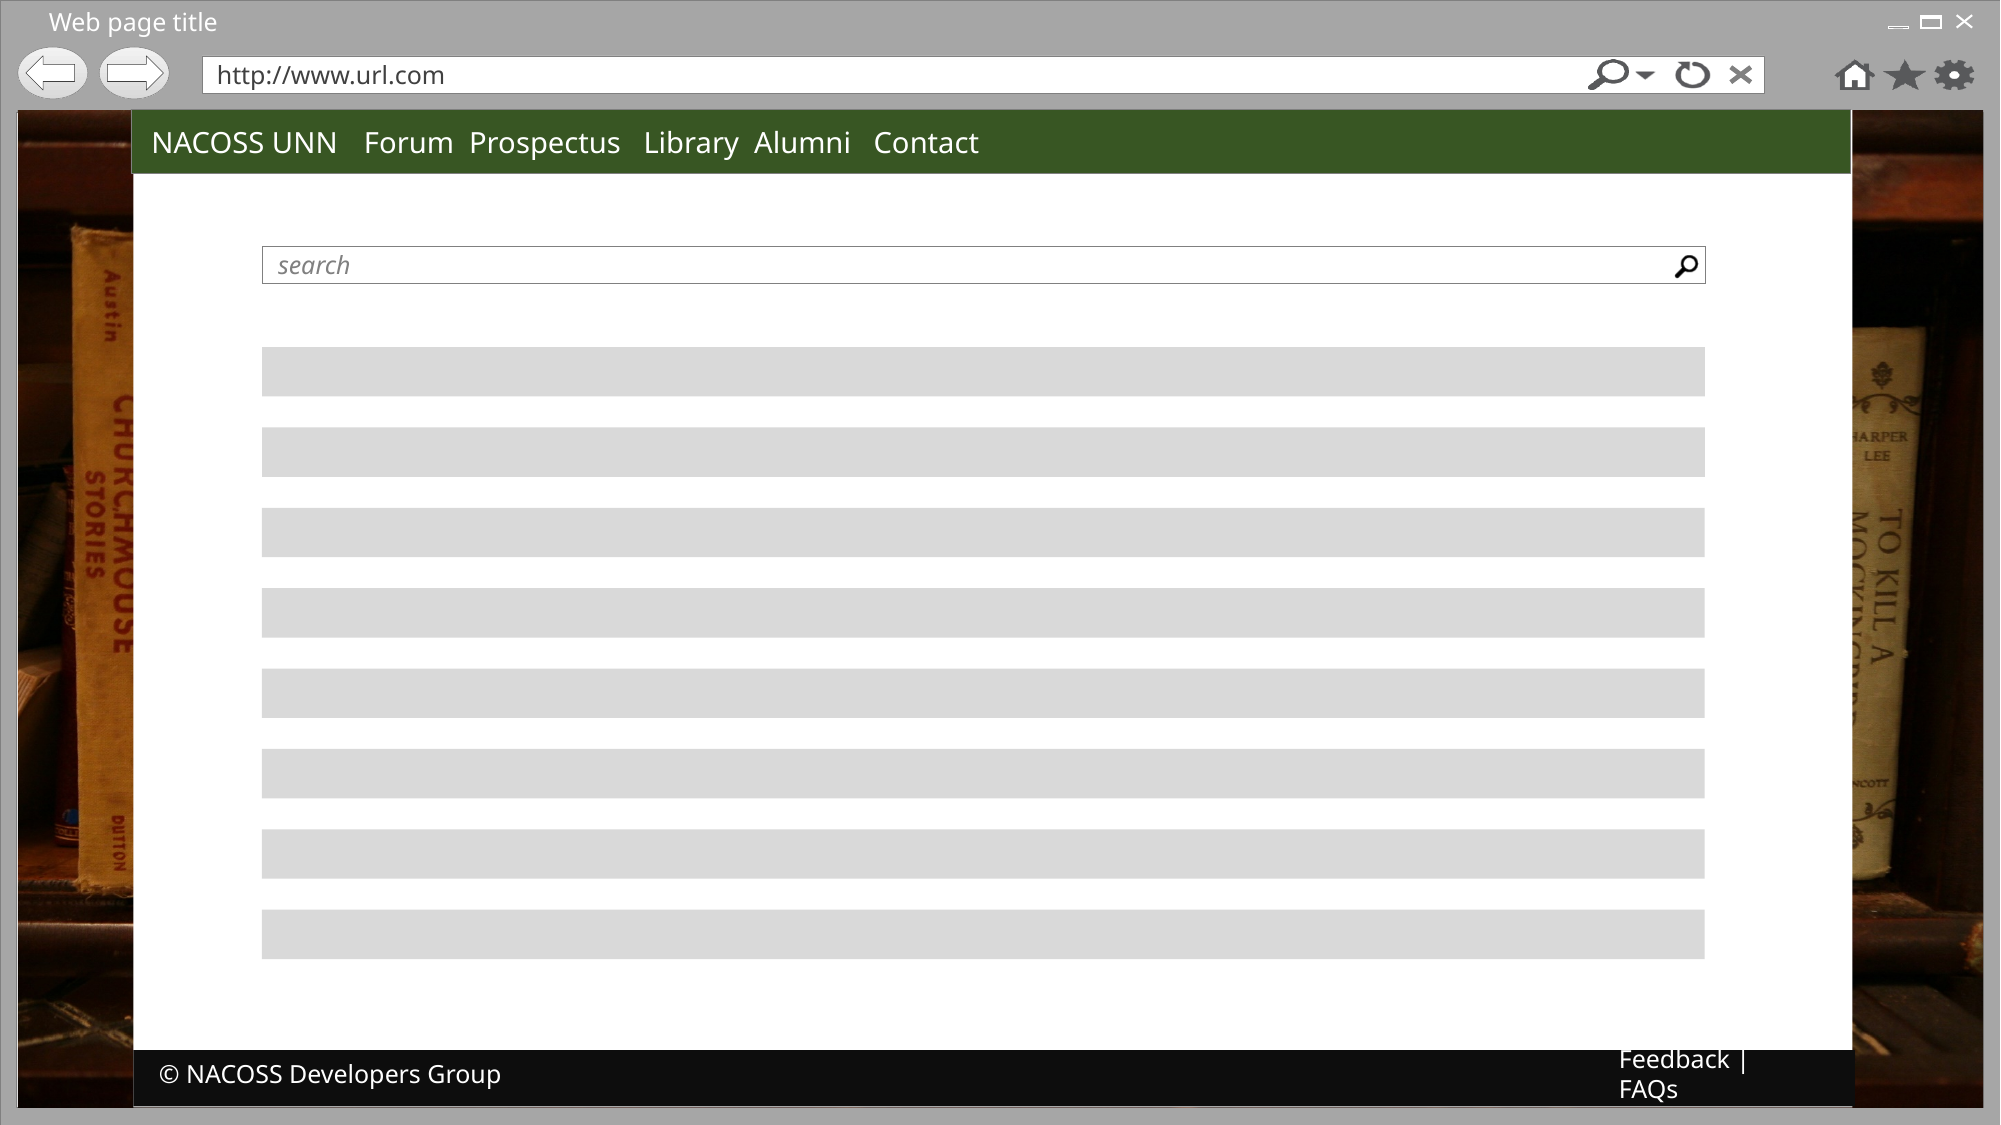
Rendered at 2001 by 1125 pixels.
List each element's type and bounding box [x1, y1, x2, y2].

text_box [262, 240, 1712, 292]
text_box [0, 0, 2000, 1125]
